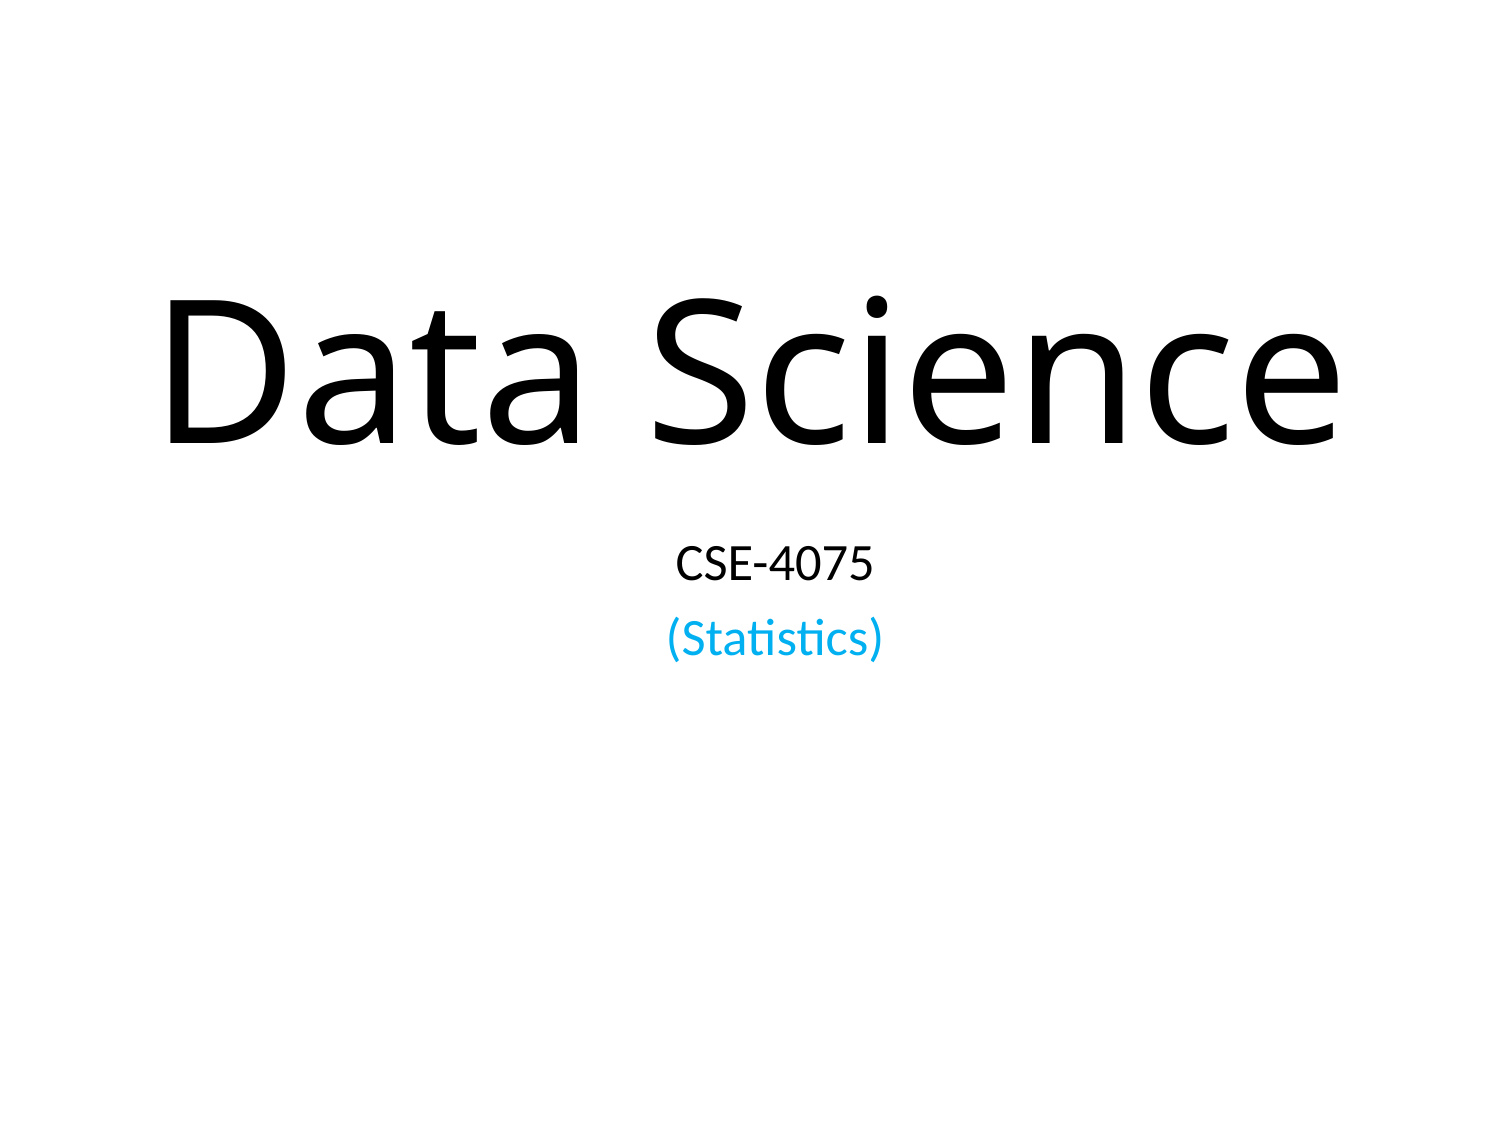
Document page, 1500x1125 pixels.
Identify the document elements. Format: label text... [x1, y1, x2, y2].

text_box CSE-4075 (Statistics) [187, 527, 1363, 675]
text_box Data Science [69, 341, 1431, 495]
